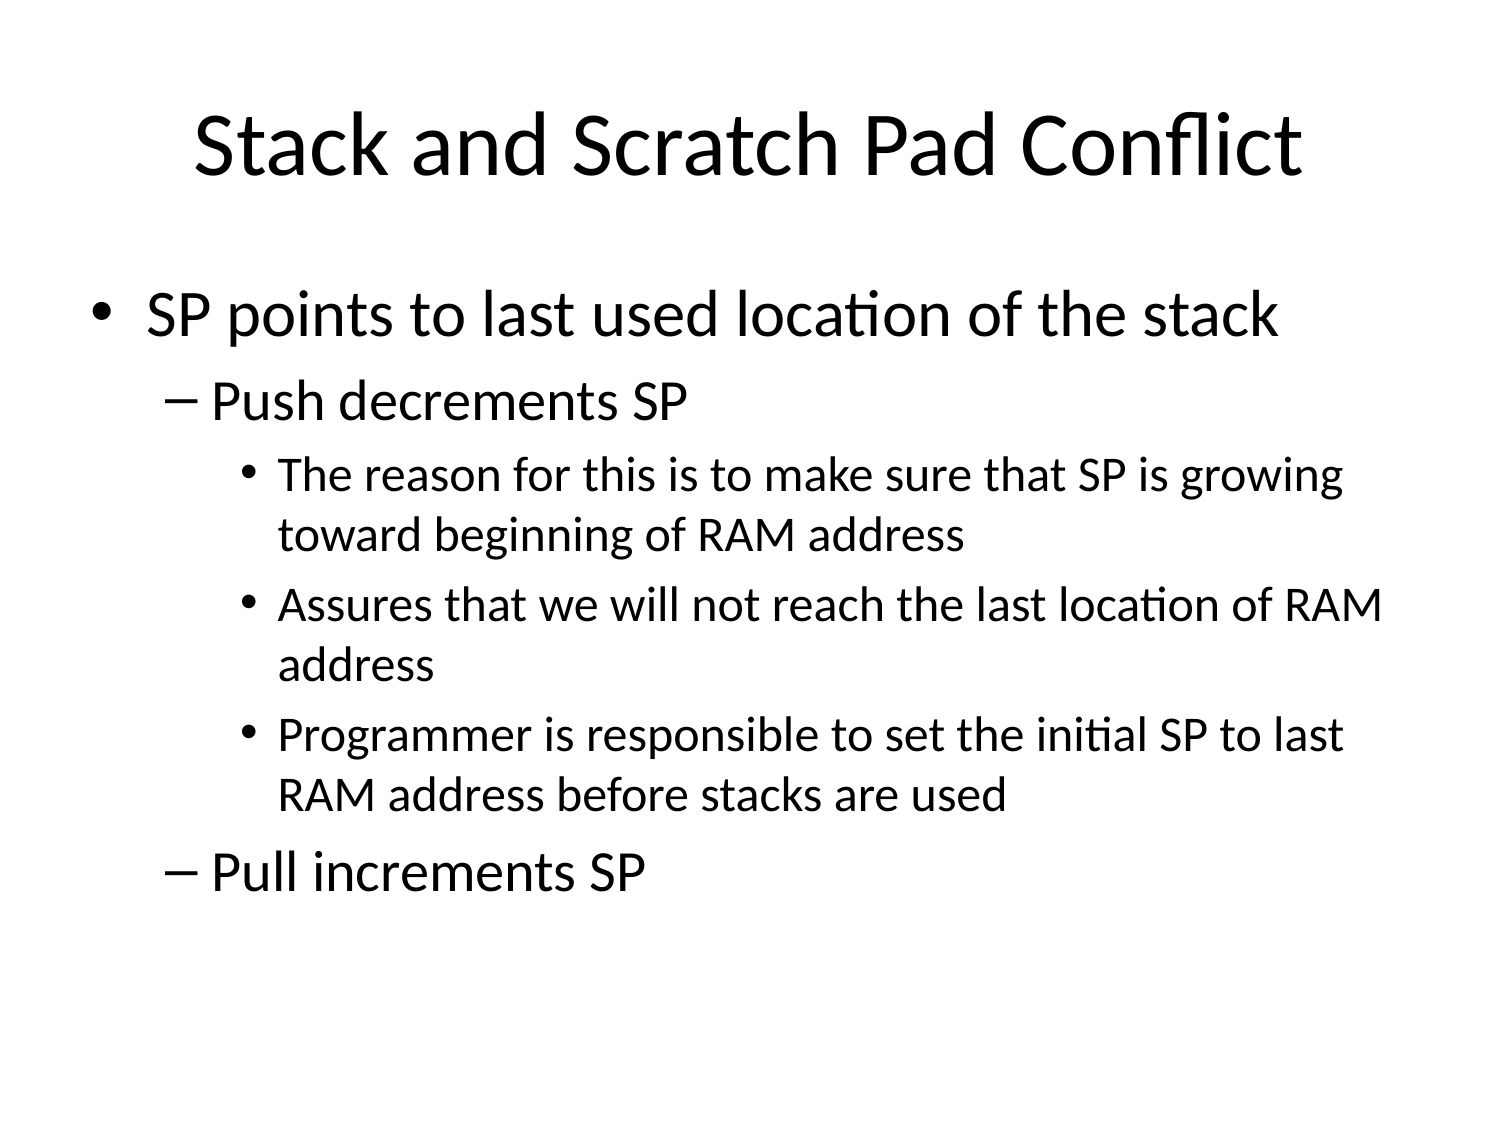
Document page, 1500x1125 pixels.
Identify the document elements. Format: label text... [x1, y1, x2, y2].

list SP points to last used location of the stack Push decrements SP The reason for this is to make sure that SP is growing toward beginning of RAM address Assures that we will not reach the last location of RAM address Programmer is responsible to set the initial SP to last RAM address before stacks are used Pull increments SP [75, 262, 1425, 1005]
title Stack and Scratch Pad Conflict [75, 45, 1425, 233]
